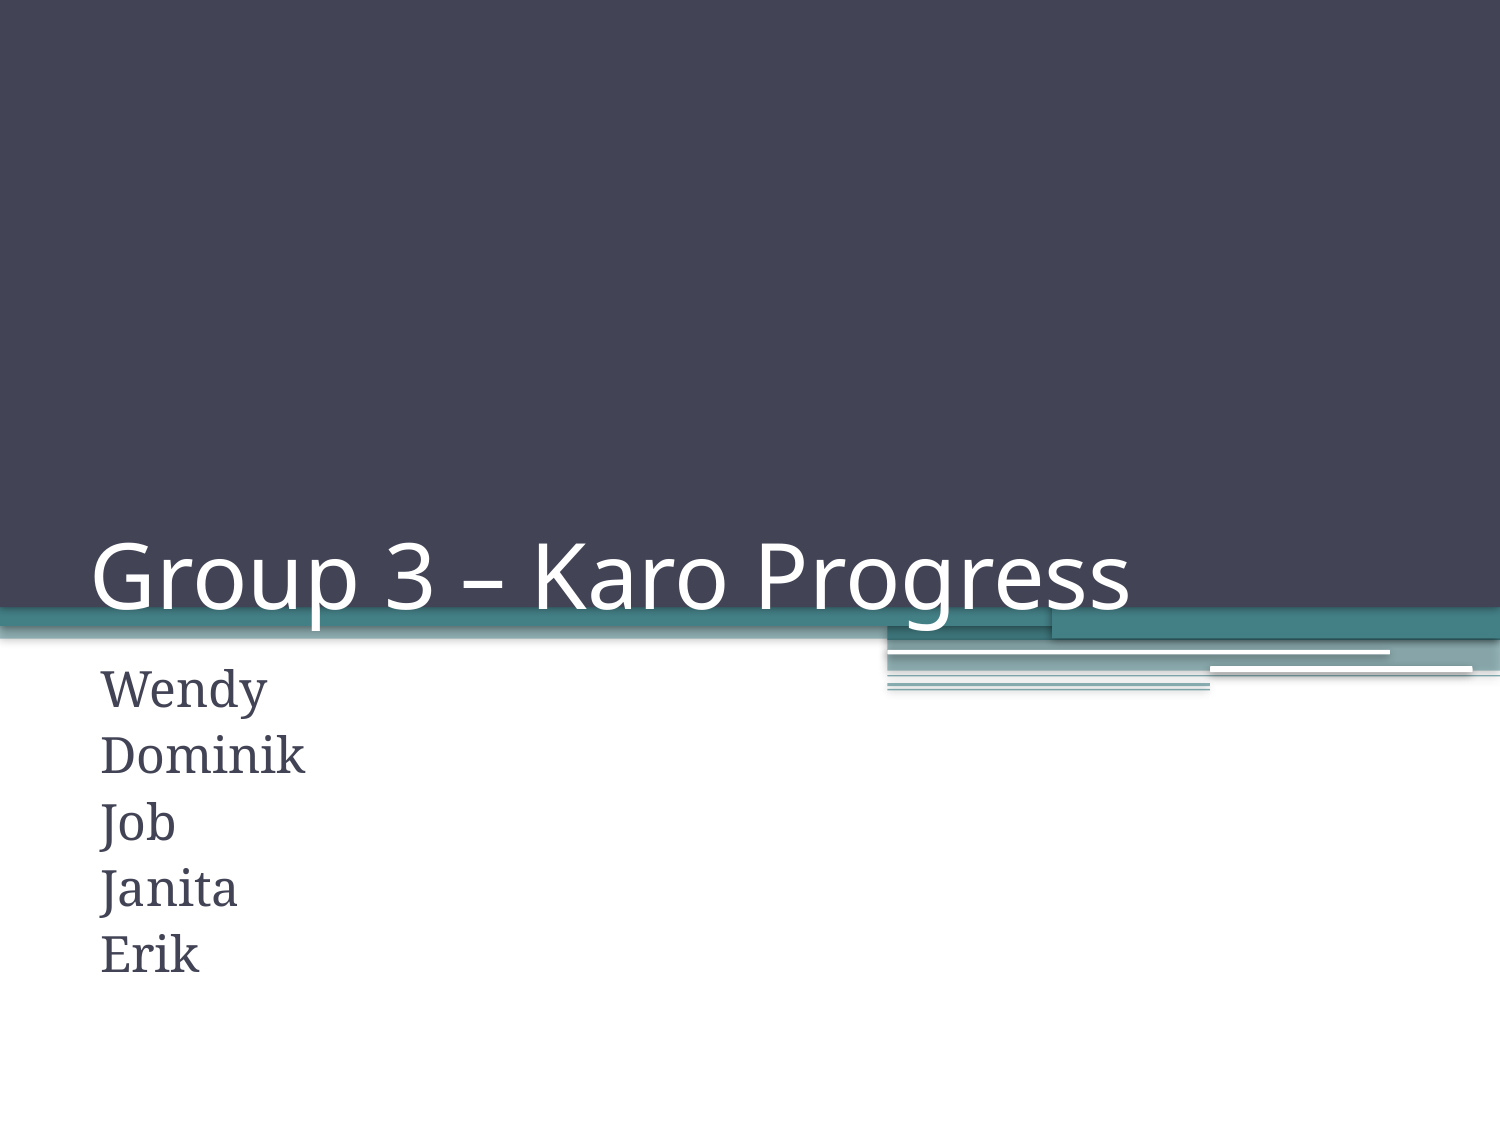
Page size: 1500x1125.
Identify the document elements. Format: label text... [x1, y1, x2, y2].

subtitle Wendy Dominik Job Janita Erik [75, 650, 888, 1025]
title Group 3 – Karo Progress [75, 394, 1463, 636]
